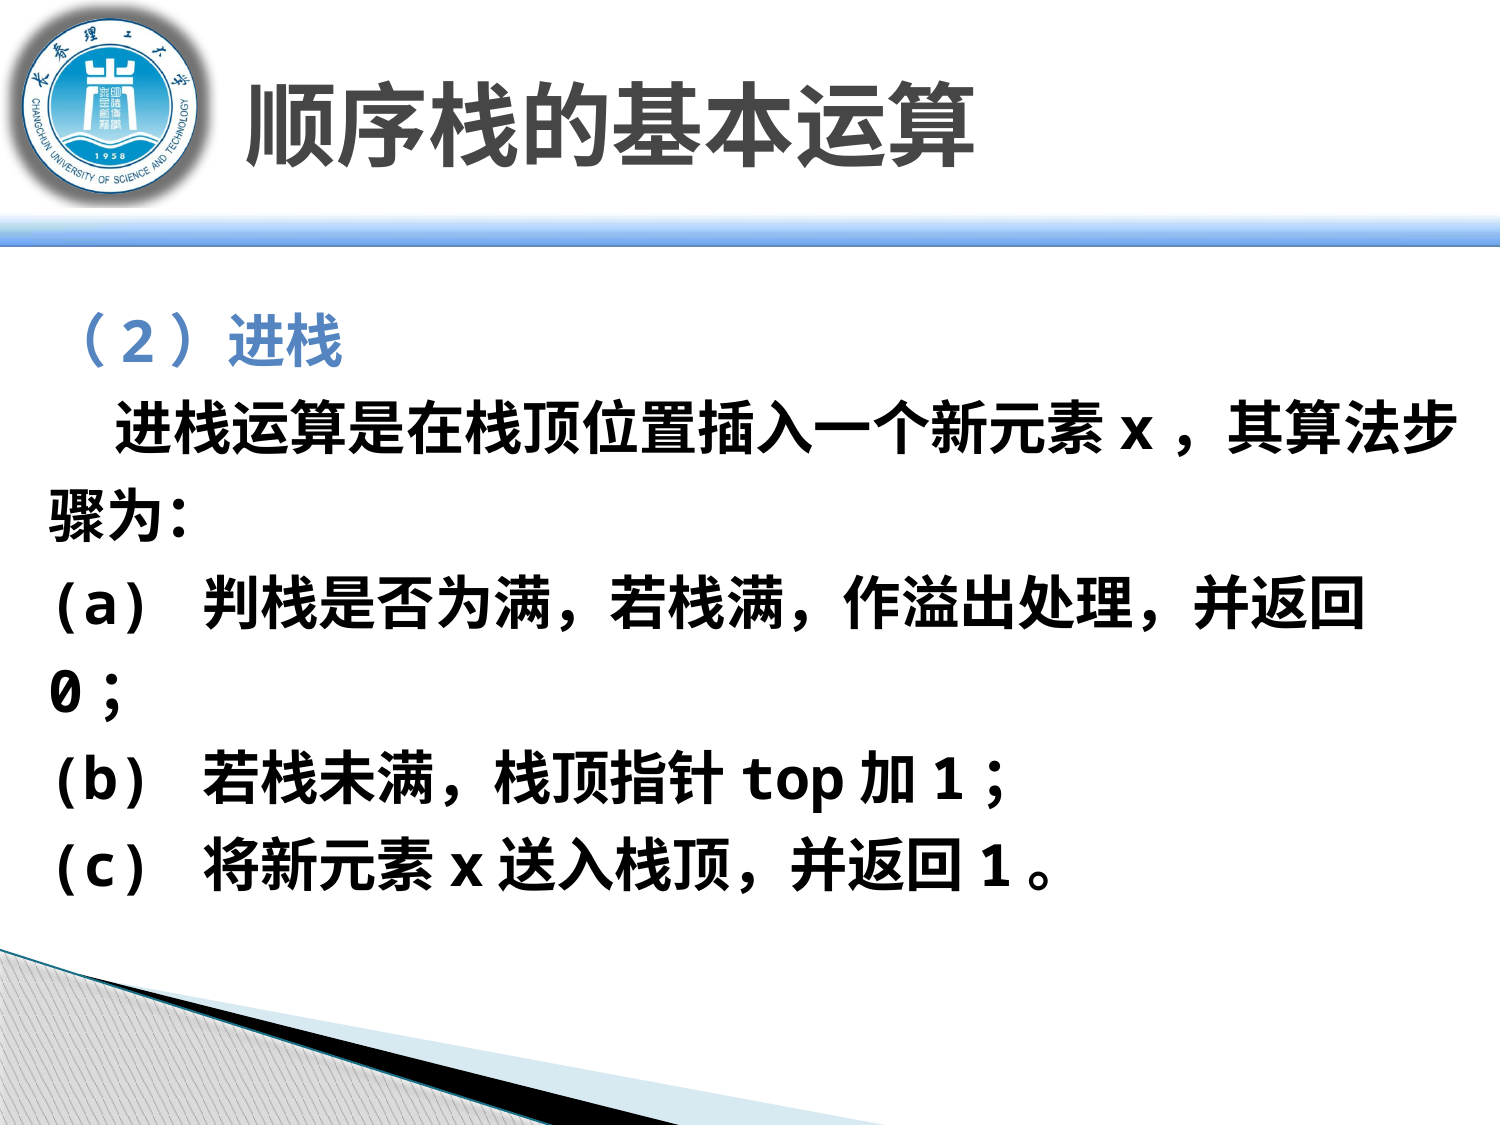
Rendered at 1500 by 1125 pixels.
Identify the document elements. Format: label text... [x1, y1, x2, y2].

title 顺序栈的基本运算 [230, 66, 1069, 179]
picture [0, 208, 1500, 247]
text_box （2）进栈 进栈运算是在栈顶位置插入一个新元素x，其算法步骤为： (a) 判栈是否为满，若栈满，作溢出处理，并返回0； (b) 若栈未满，栈顶指针top加1； (c) 将新元素x送入栈顶，并返回1。 [15, 278, 1498, 906]
picture [21, 18, 198, 194]
